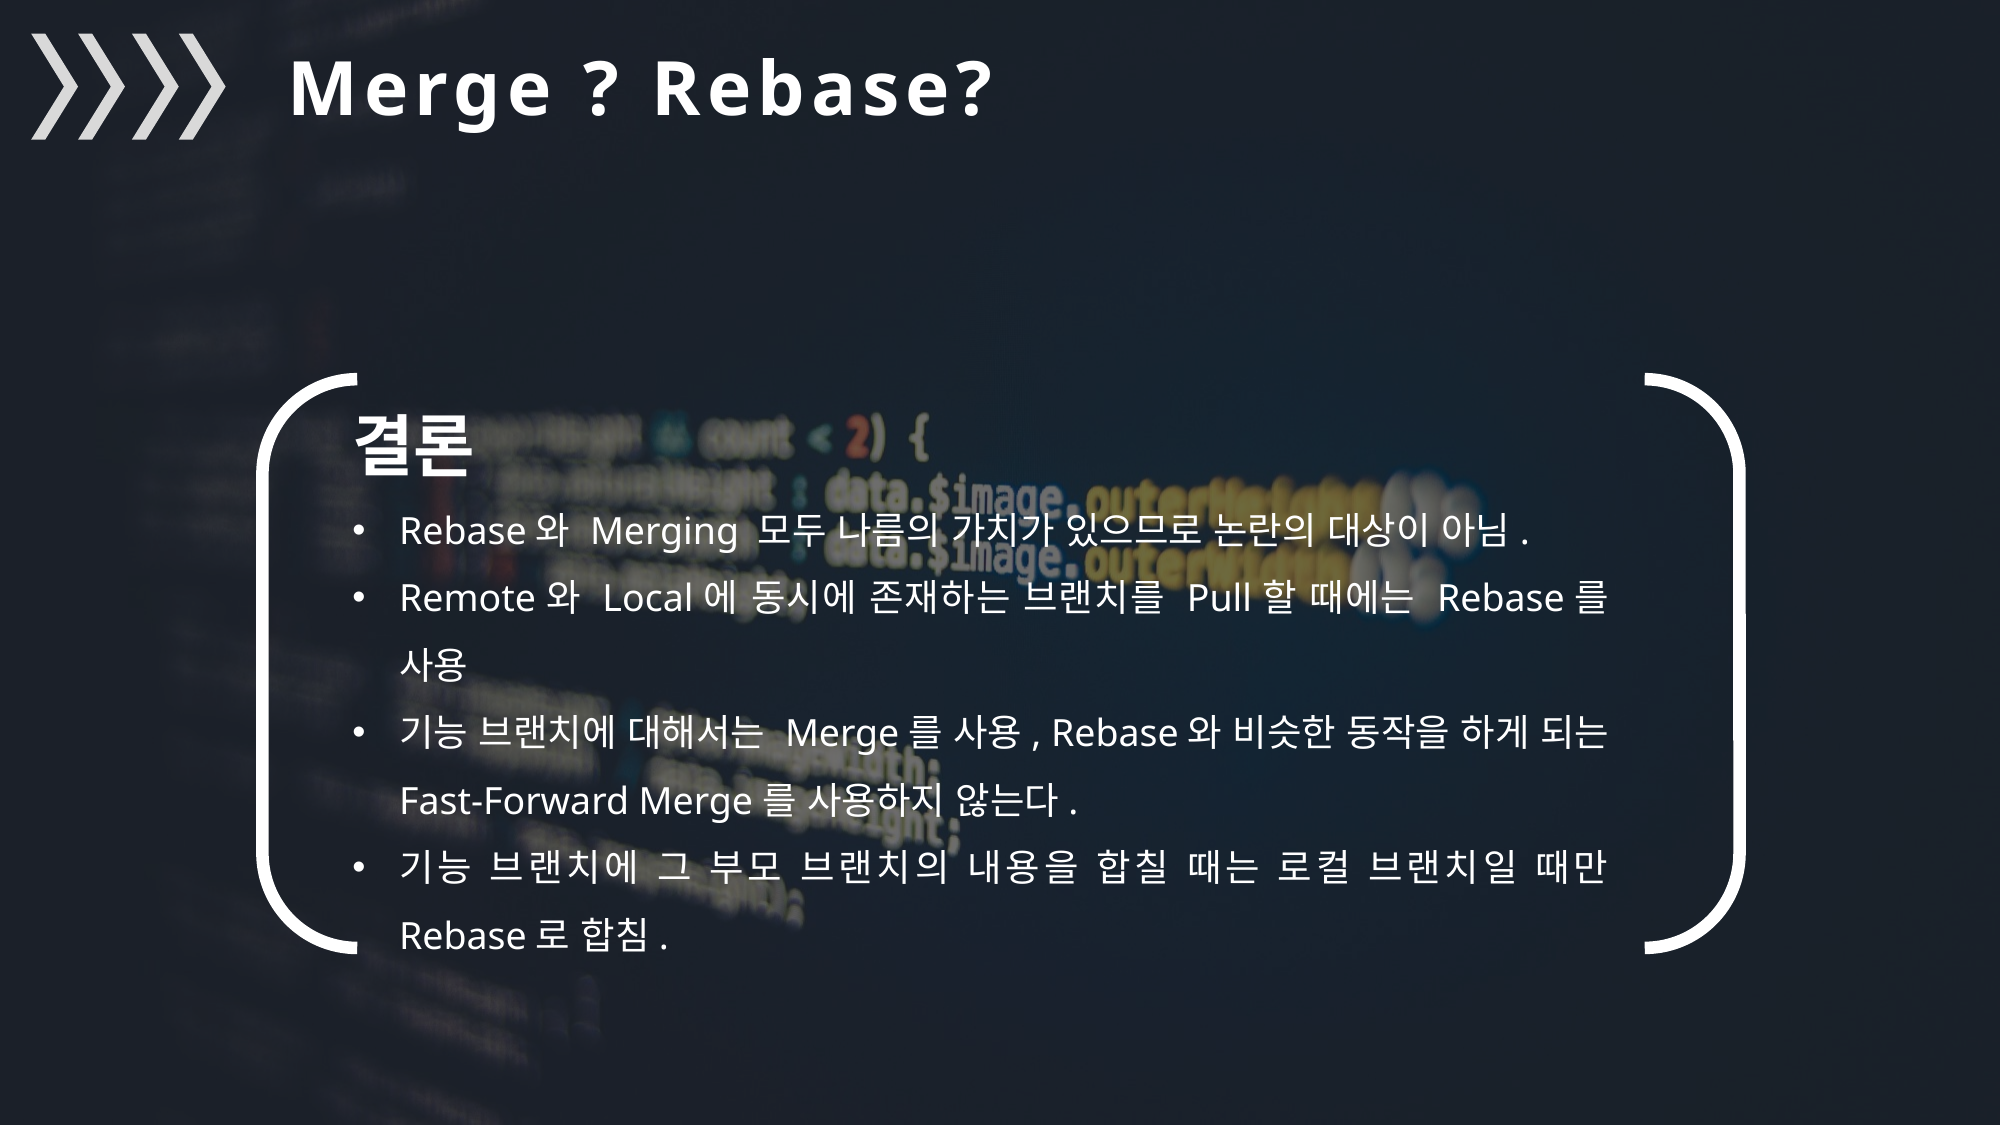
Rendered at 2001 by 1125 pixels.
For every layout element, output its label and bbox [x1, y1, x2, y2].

text_box [31, 33, 125, 140]
text_box [131, 33, 226, 140]
picture [0, 0, 2000, 1125]
